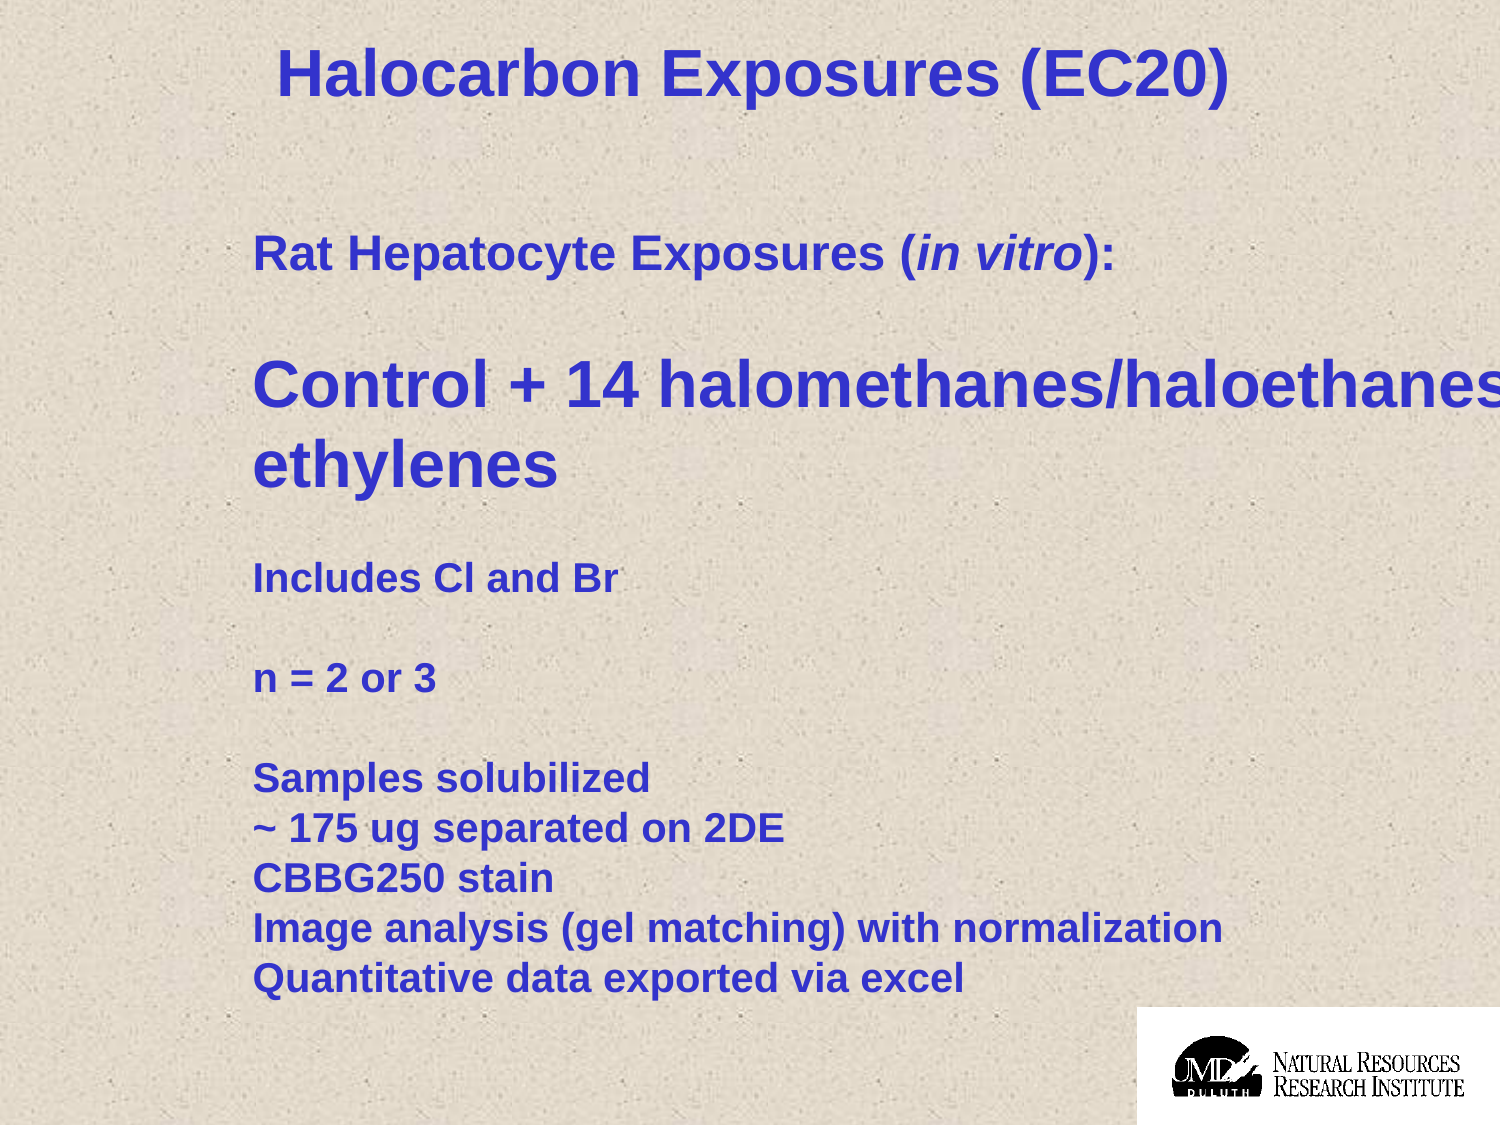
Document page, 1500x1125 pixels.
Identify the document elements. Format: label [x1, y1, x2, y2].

text_box [205, 22, 1500, 1059]
picture [0, 0, 1500, 1125]
